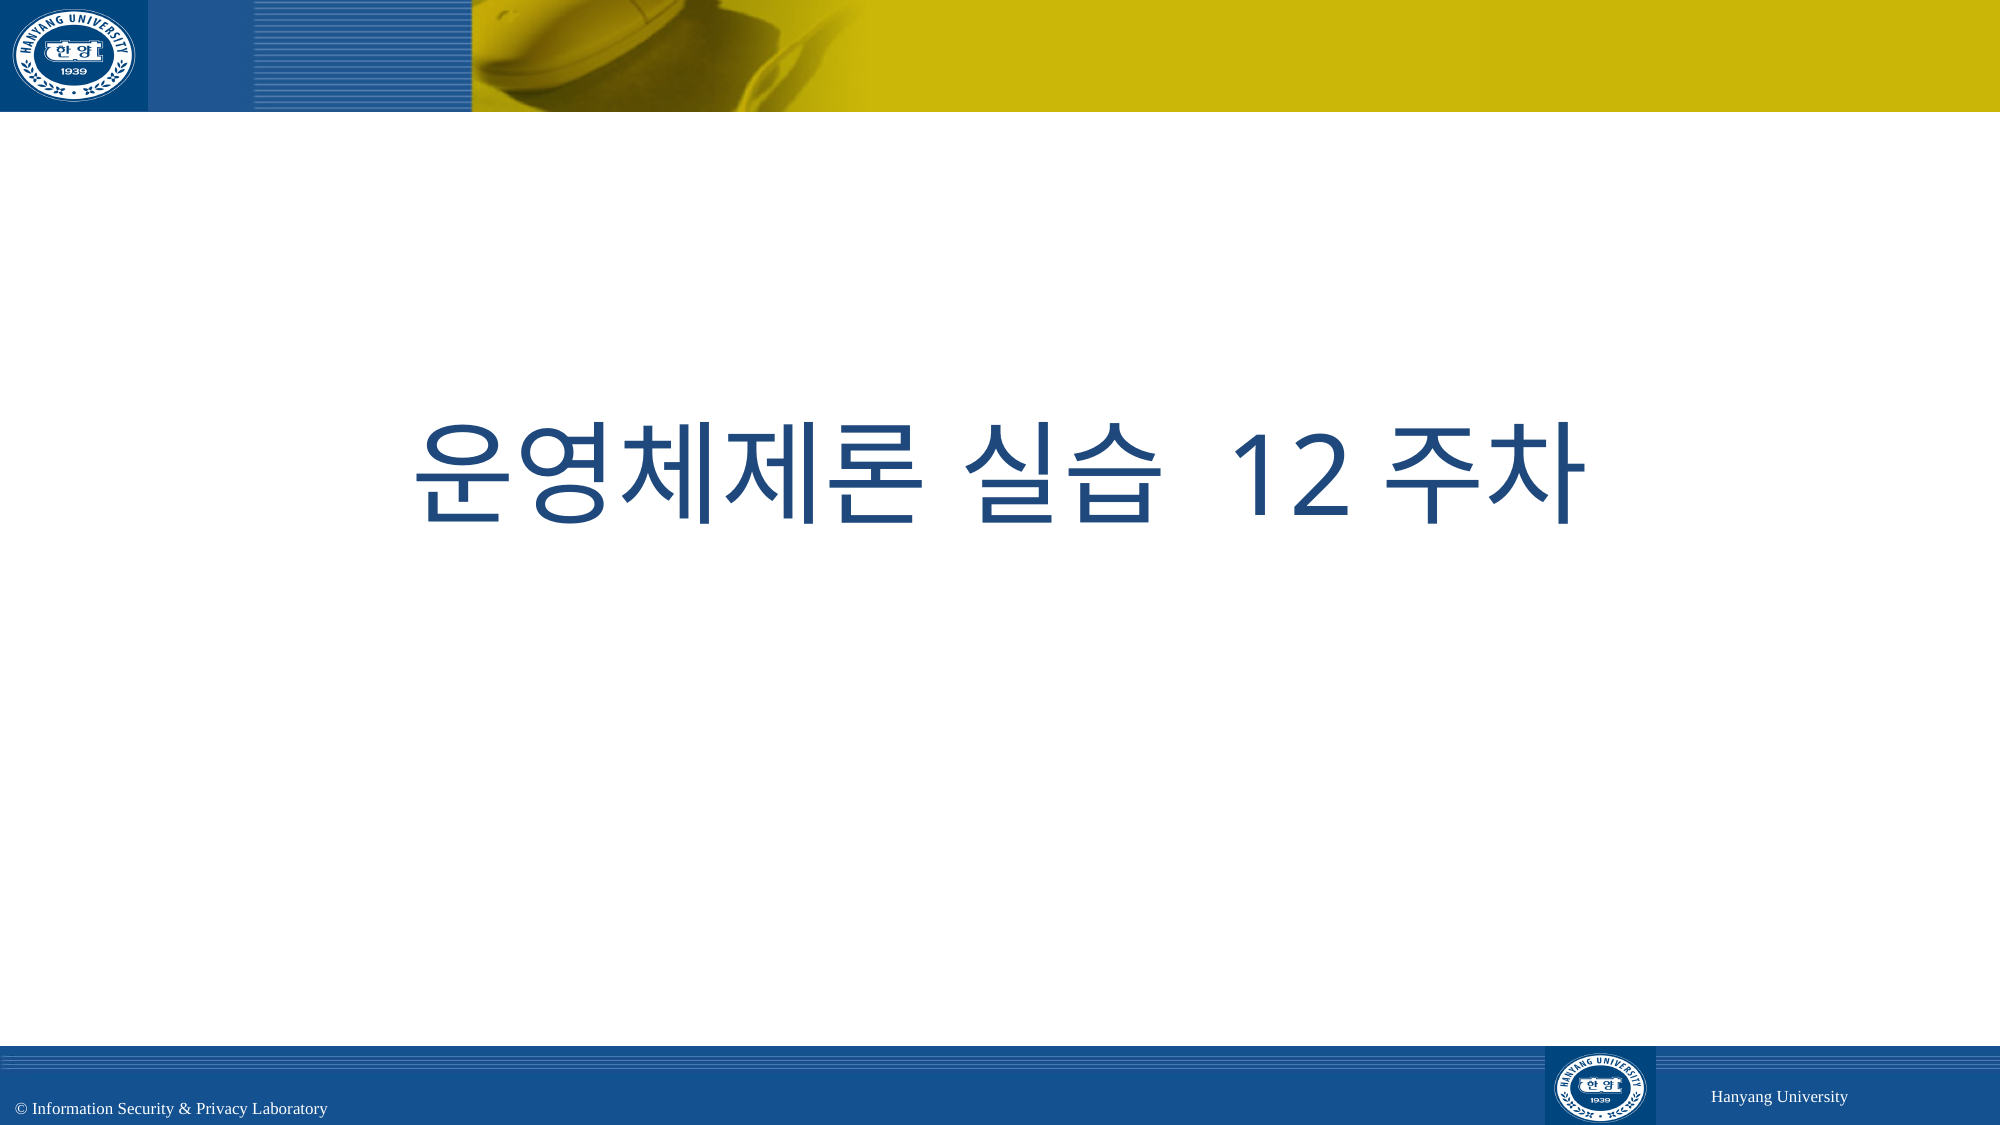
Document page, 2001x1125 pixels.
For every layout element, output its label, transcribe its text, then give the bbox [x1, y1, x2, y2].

picture [0, 0, 2000, 112]
picture [0, 1046, 2000, 1125]
title 운영체제론 실습 12주차 [149, 349, 1850, 592]
